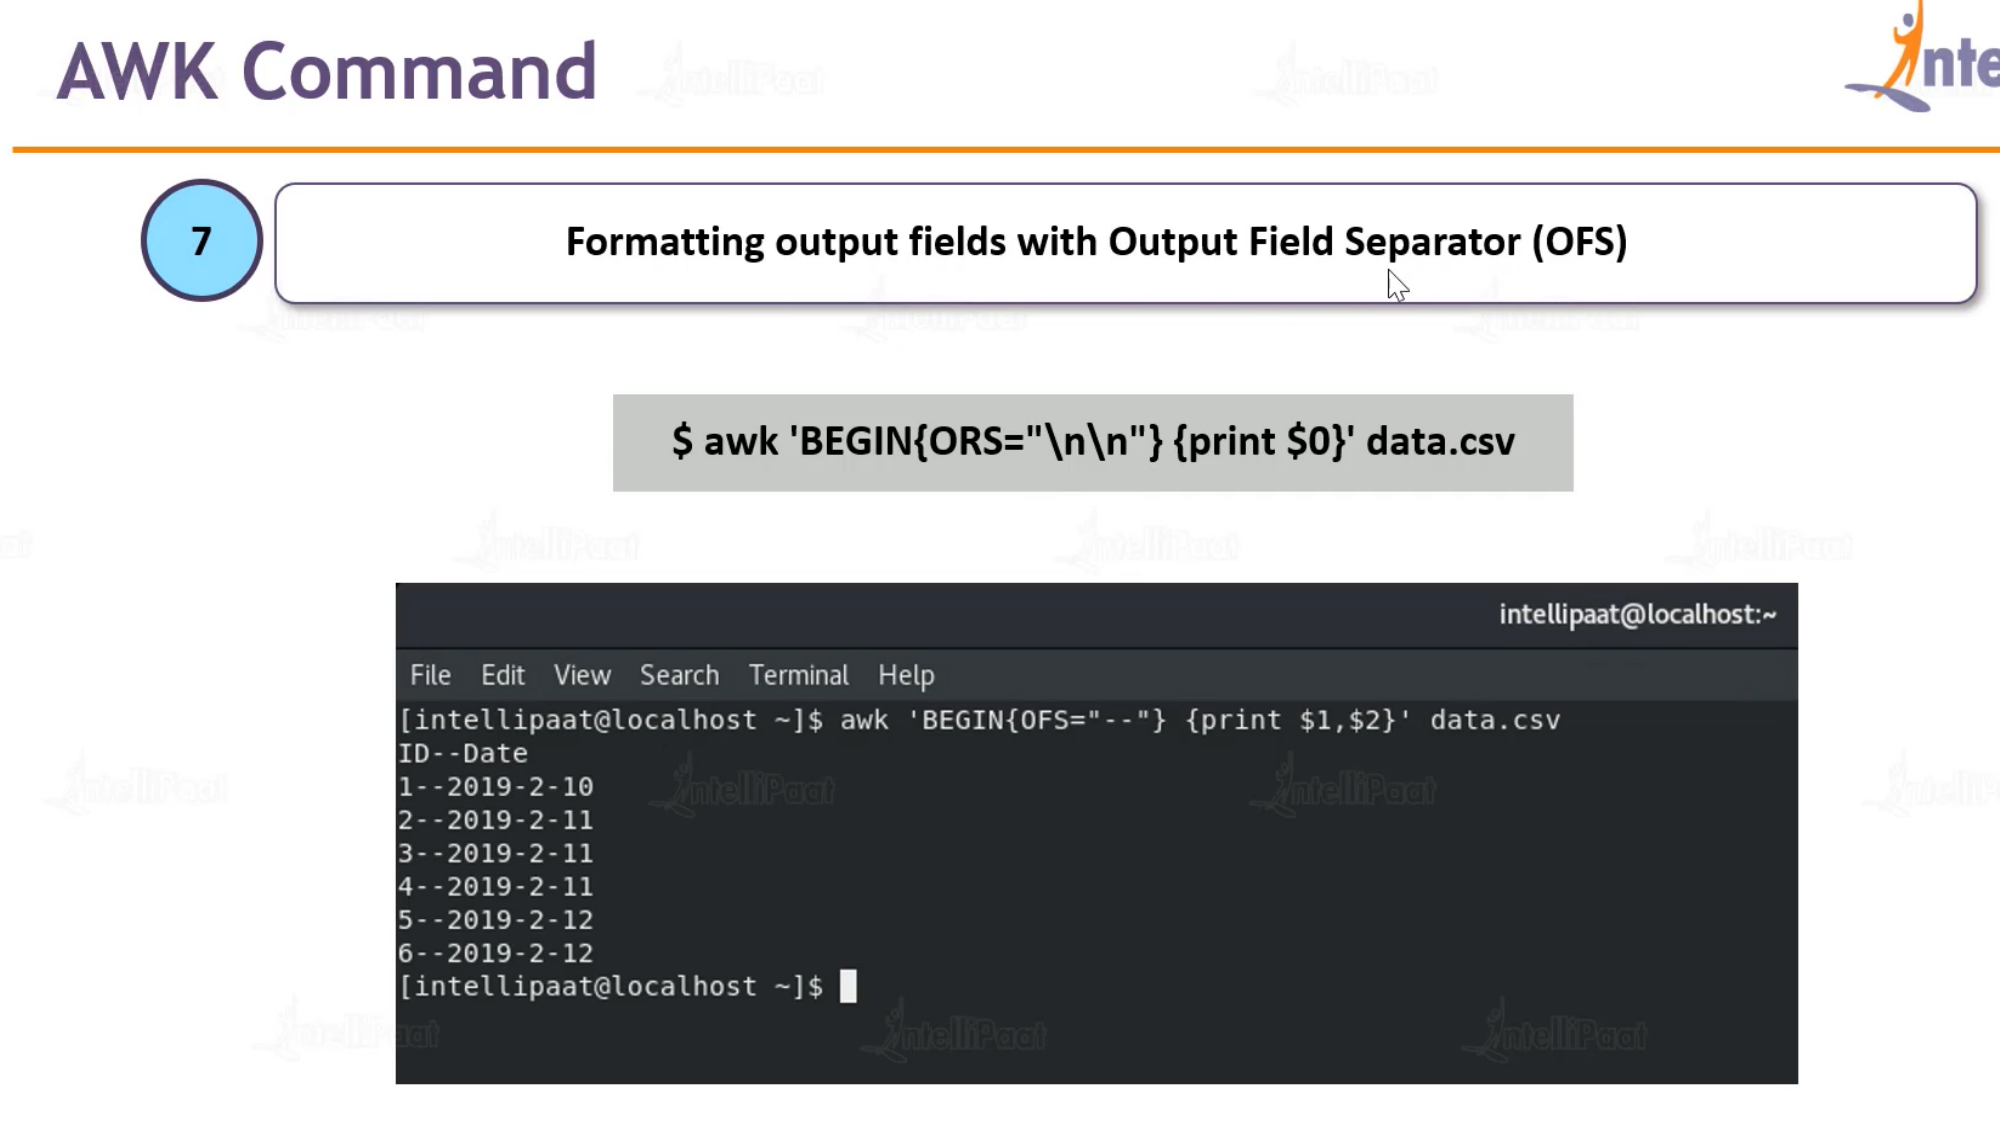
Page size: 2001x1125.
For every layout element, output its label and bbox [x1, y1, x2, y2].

list [0, 0, 2000, 1125]
